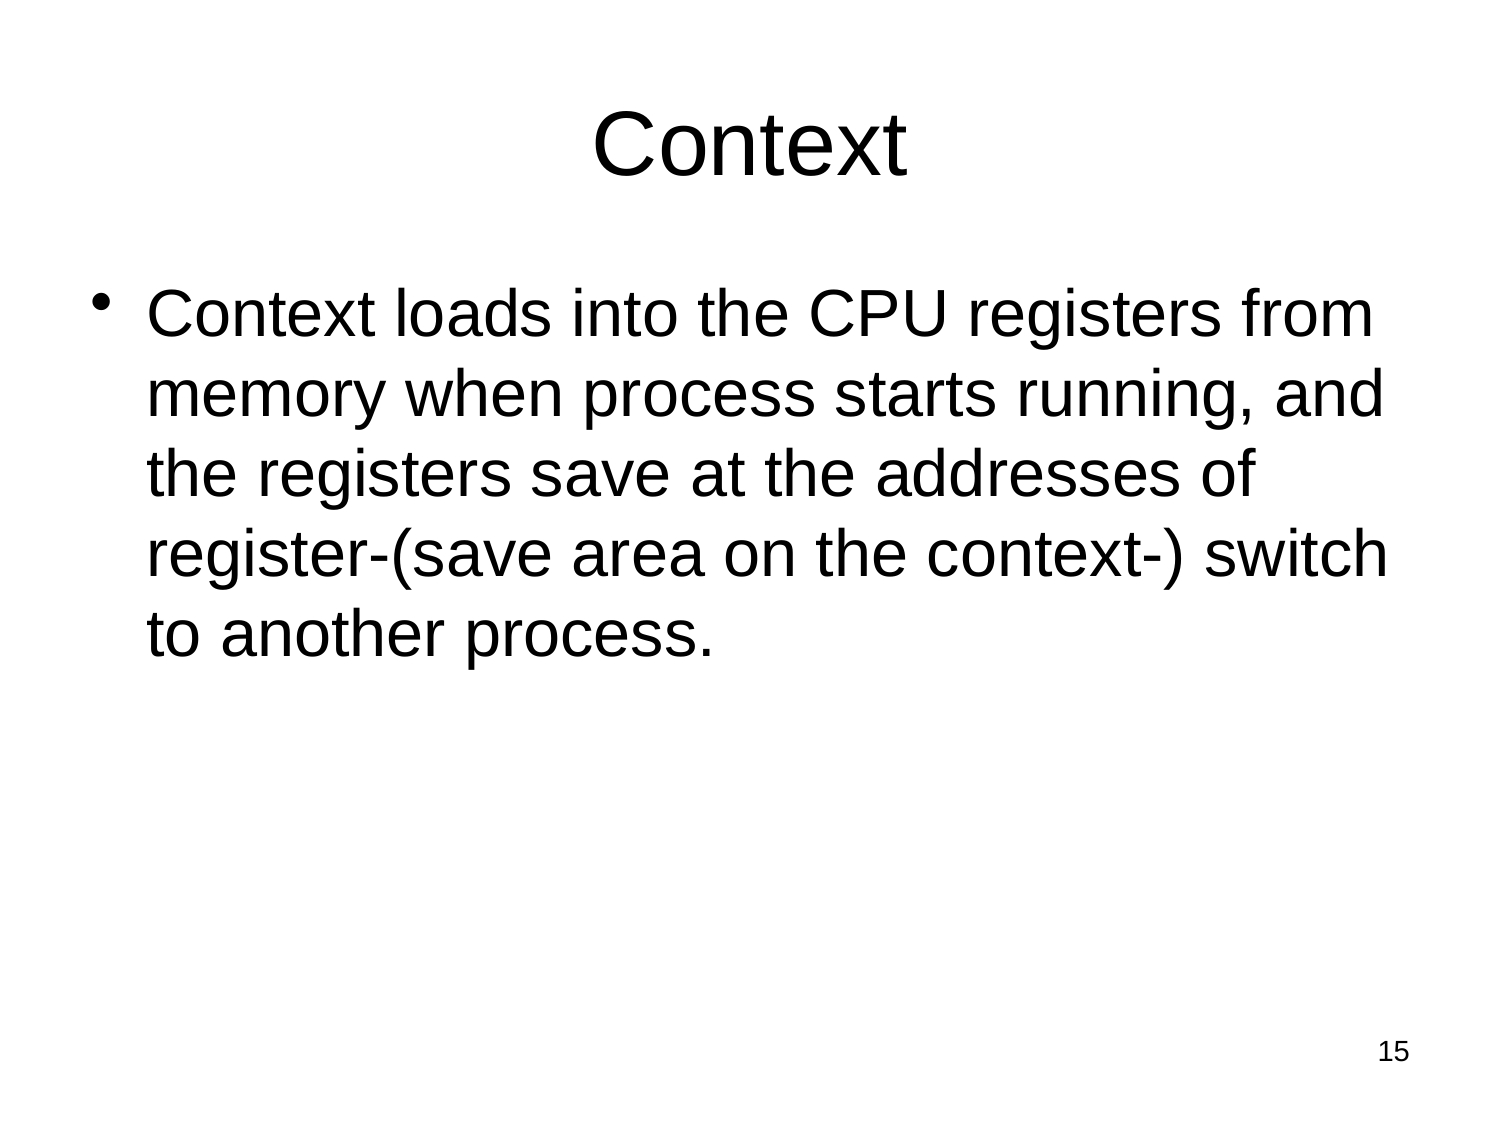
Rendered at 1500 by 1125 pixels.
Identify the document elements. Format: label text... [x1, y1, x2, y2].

slide_number 15 [1074, 1024, 1426, 1103]
list Context loads into the CPU registers from memory when process starts running, and the registers save at the addresses of register-(save area on the context-) switch to another process. [74, 262, 1426, 1006]
title Context [74, 44, 1426, 233]
